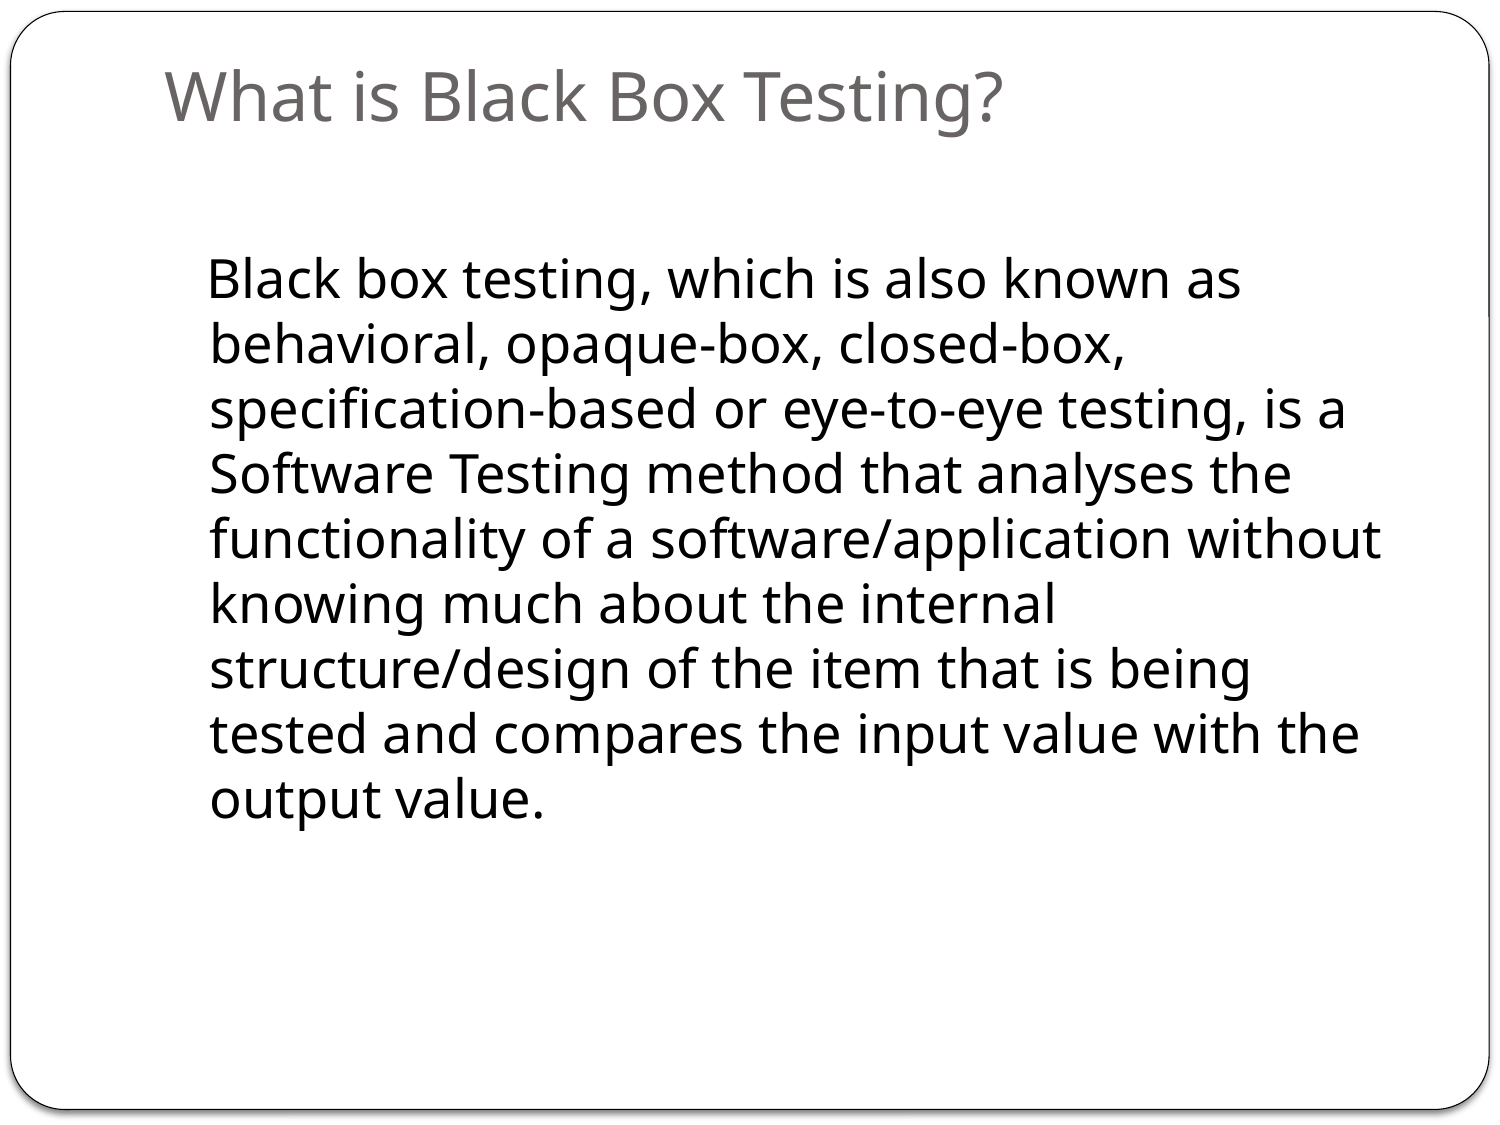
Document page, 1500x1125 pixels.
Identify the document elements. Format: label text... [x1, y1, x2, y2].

title What is Black Box Testing? [150, 45, 1425, 233]
list Black box testing, which is also known as behavioral, opaque-box, closed-box, specification-based or eye-to-eye testing, is a Software Testing method that analyses the functionality of a software/application without knowing much about the internal structure/design of the item that is being tested and compares the input value with the output value. [150, 237, 1425, 988]
